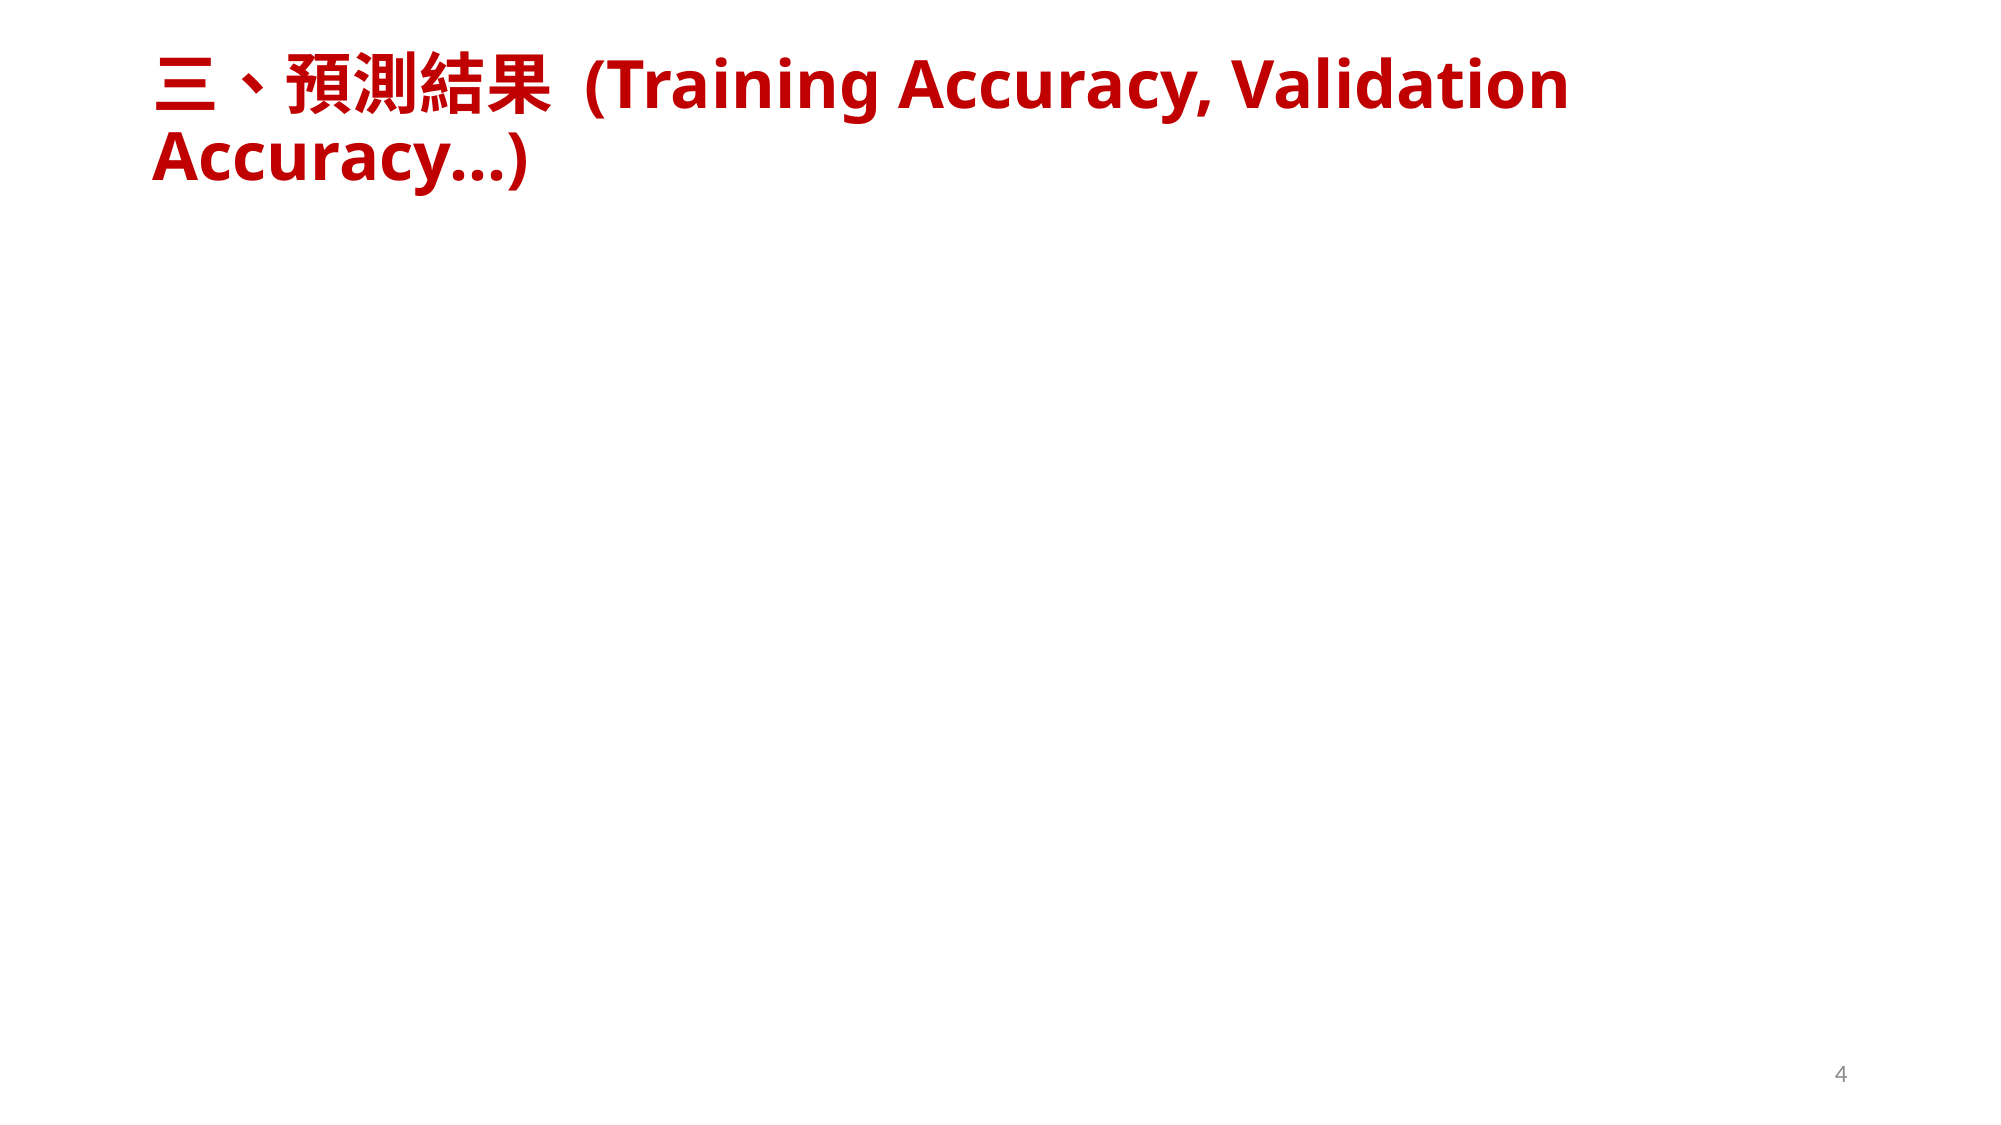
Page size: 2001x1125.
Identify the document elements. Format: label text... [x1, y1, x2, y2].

title 三、預測結果 (Training Accuracy, Validation Accuracy…) [137, 37, 1909, 209]
slide_number 4 [1412, 1042, 1863, 1103]
